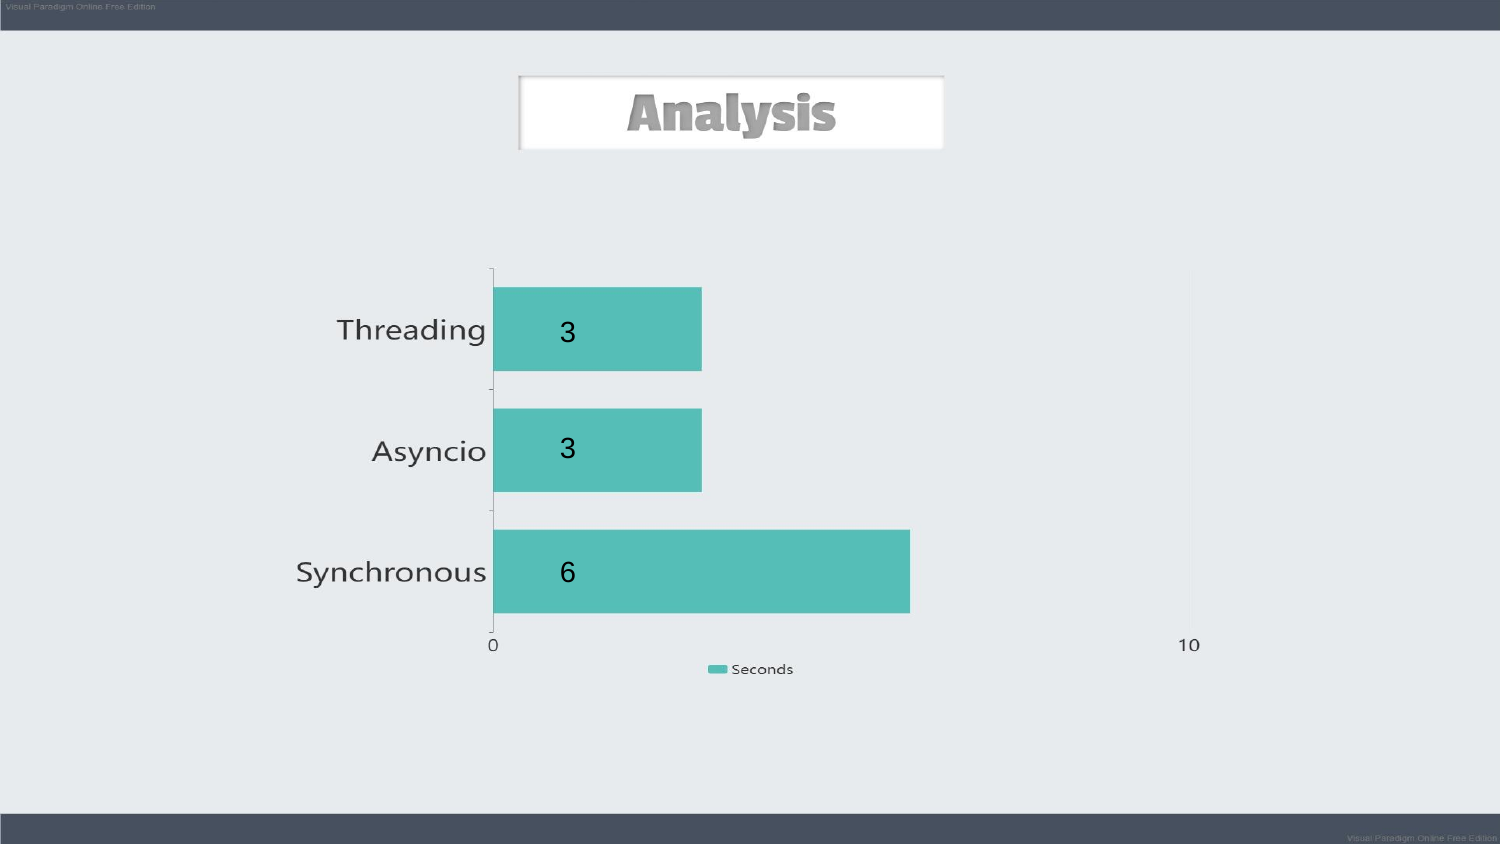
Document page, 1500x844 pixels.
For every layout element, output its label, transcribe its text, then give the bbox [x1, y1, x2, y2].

text_box 6 [544, 538, 688, 604]
picture [0, 0, 1500, 844]
text_box 3 [544, 414, 688, 479]
text_box 3 [544, 298, 688, 364]
